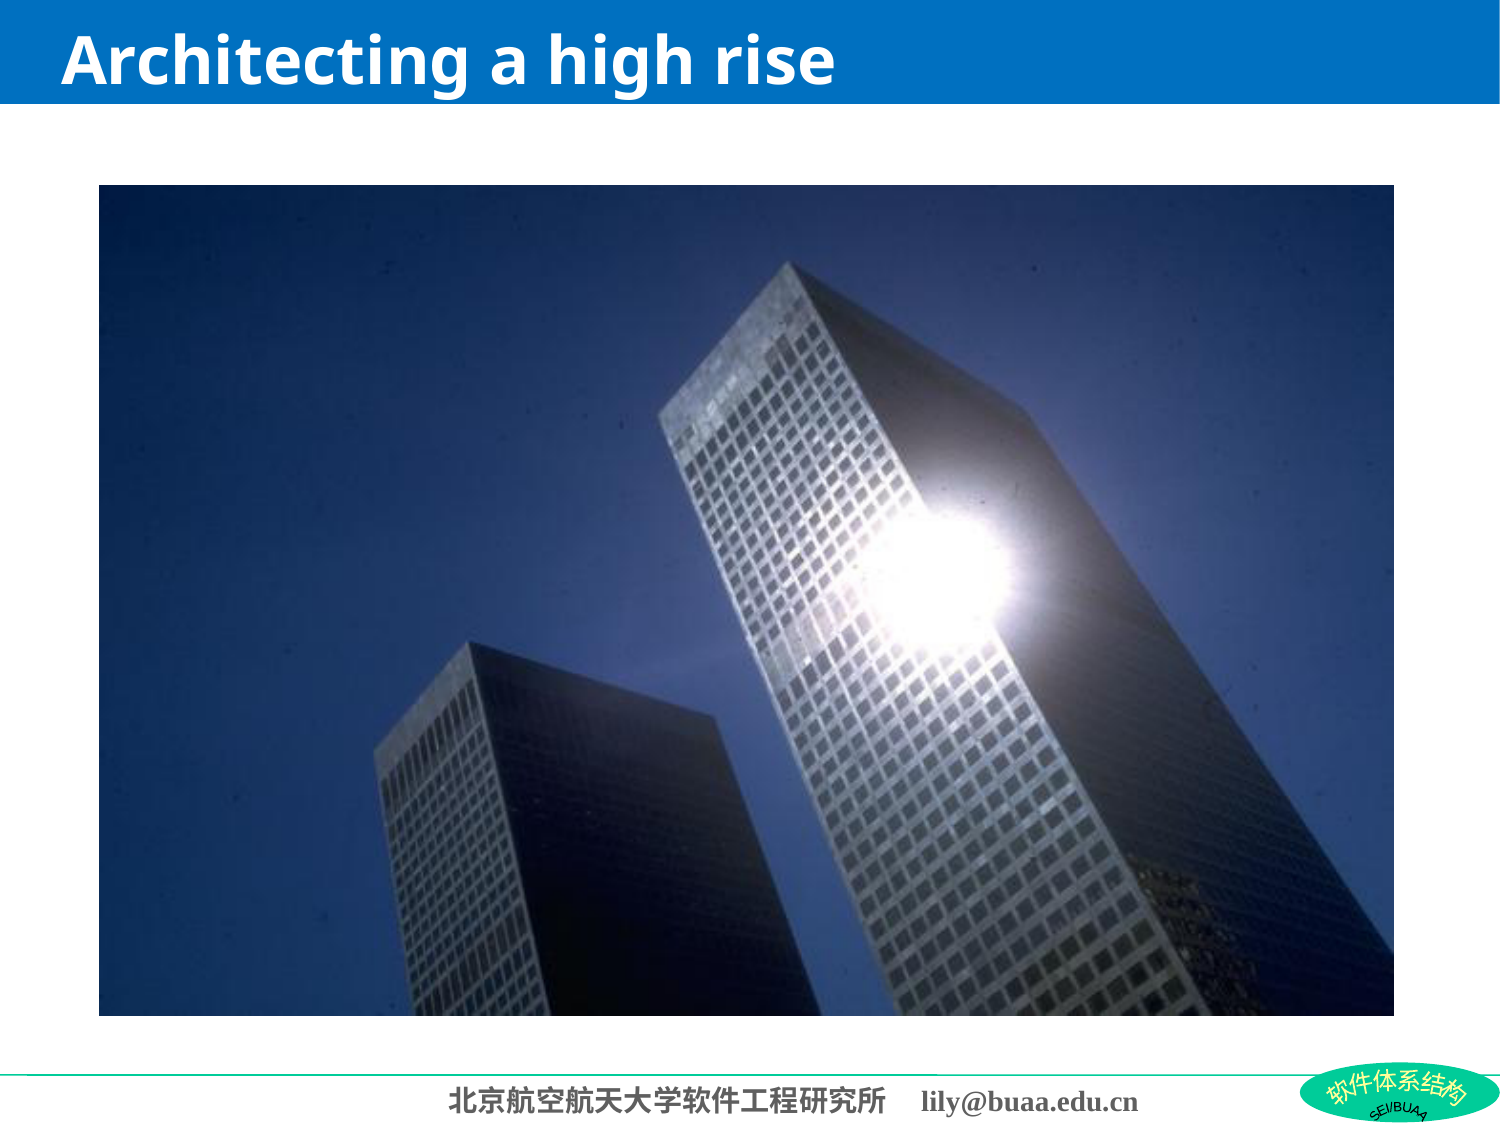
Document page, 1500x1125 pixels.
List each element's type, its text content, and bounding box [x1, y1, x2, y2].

picture [99, 185, 1394, 1016]
footer 北京航空航天大学软件工程研究所 lily@buaa.edu.cn [220, 1074, 1367, 1125]
title Architecting a high rise [45, 0, 1113, 121]
